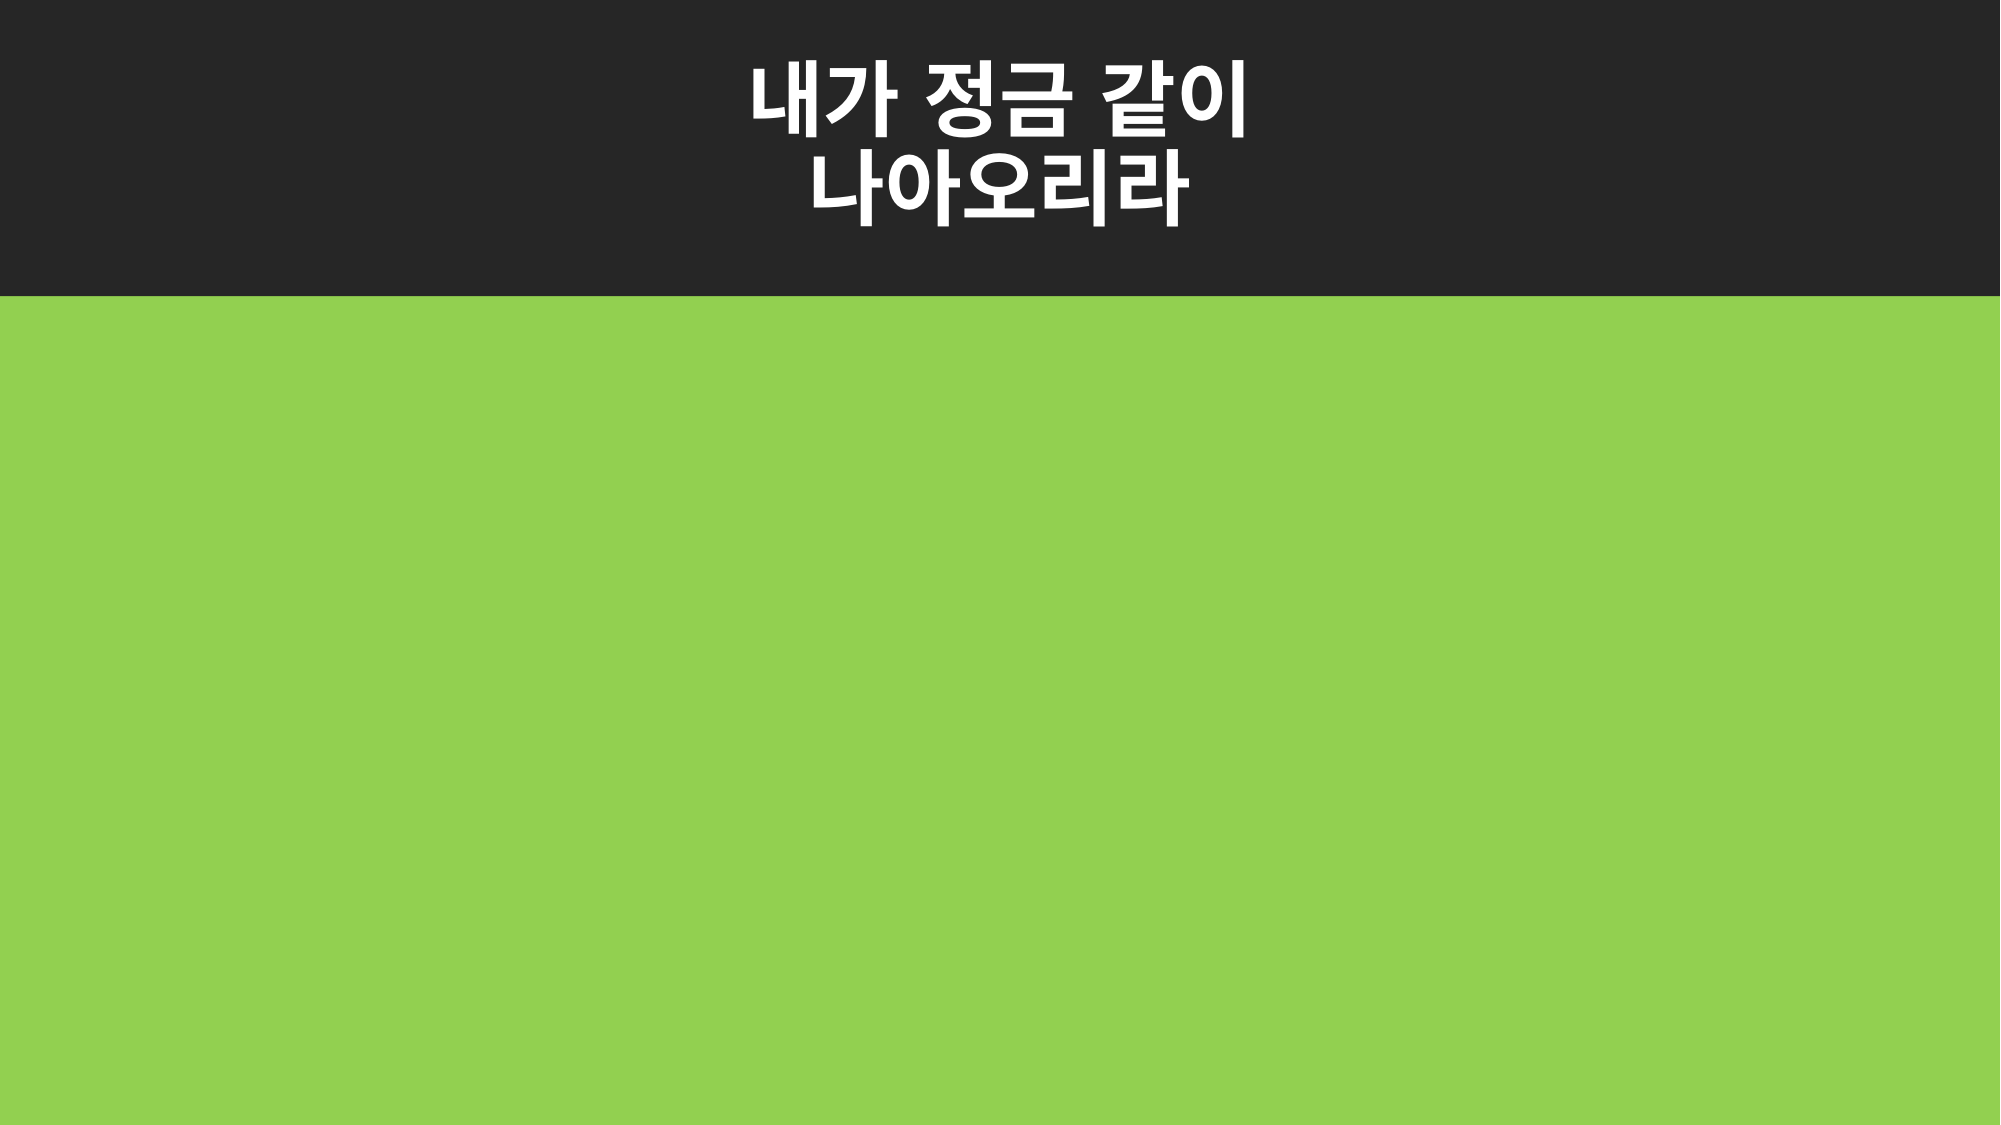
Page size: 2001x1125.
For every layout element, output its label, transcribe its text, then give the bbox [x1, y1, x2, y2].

title 내가 정금 같이 나아오리라 [0, 0, 2000, 297]
